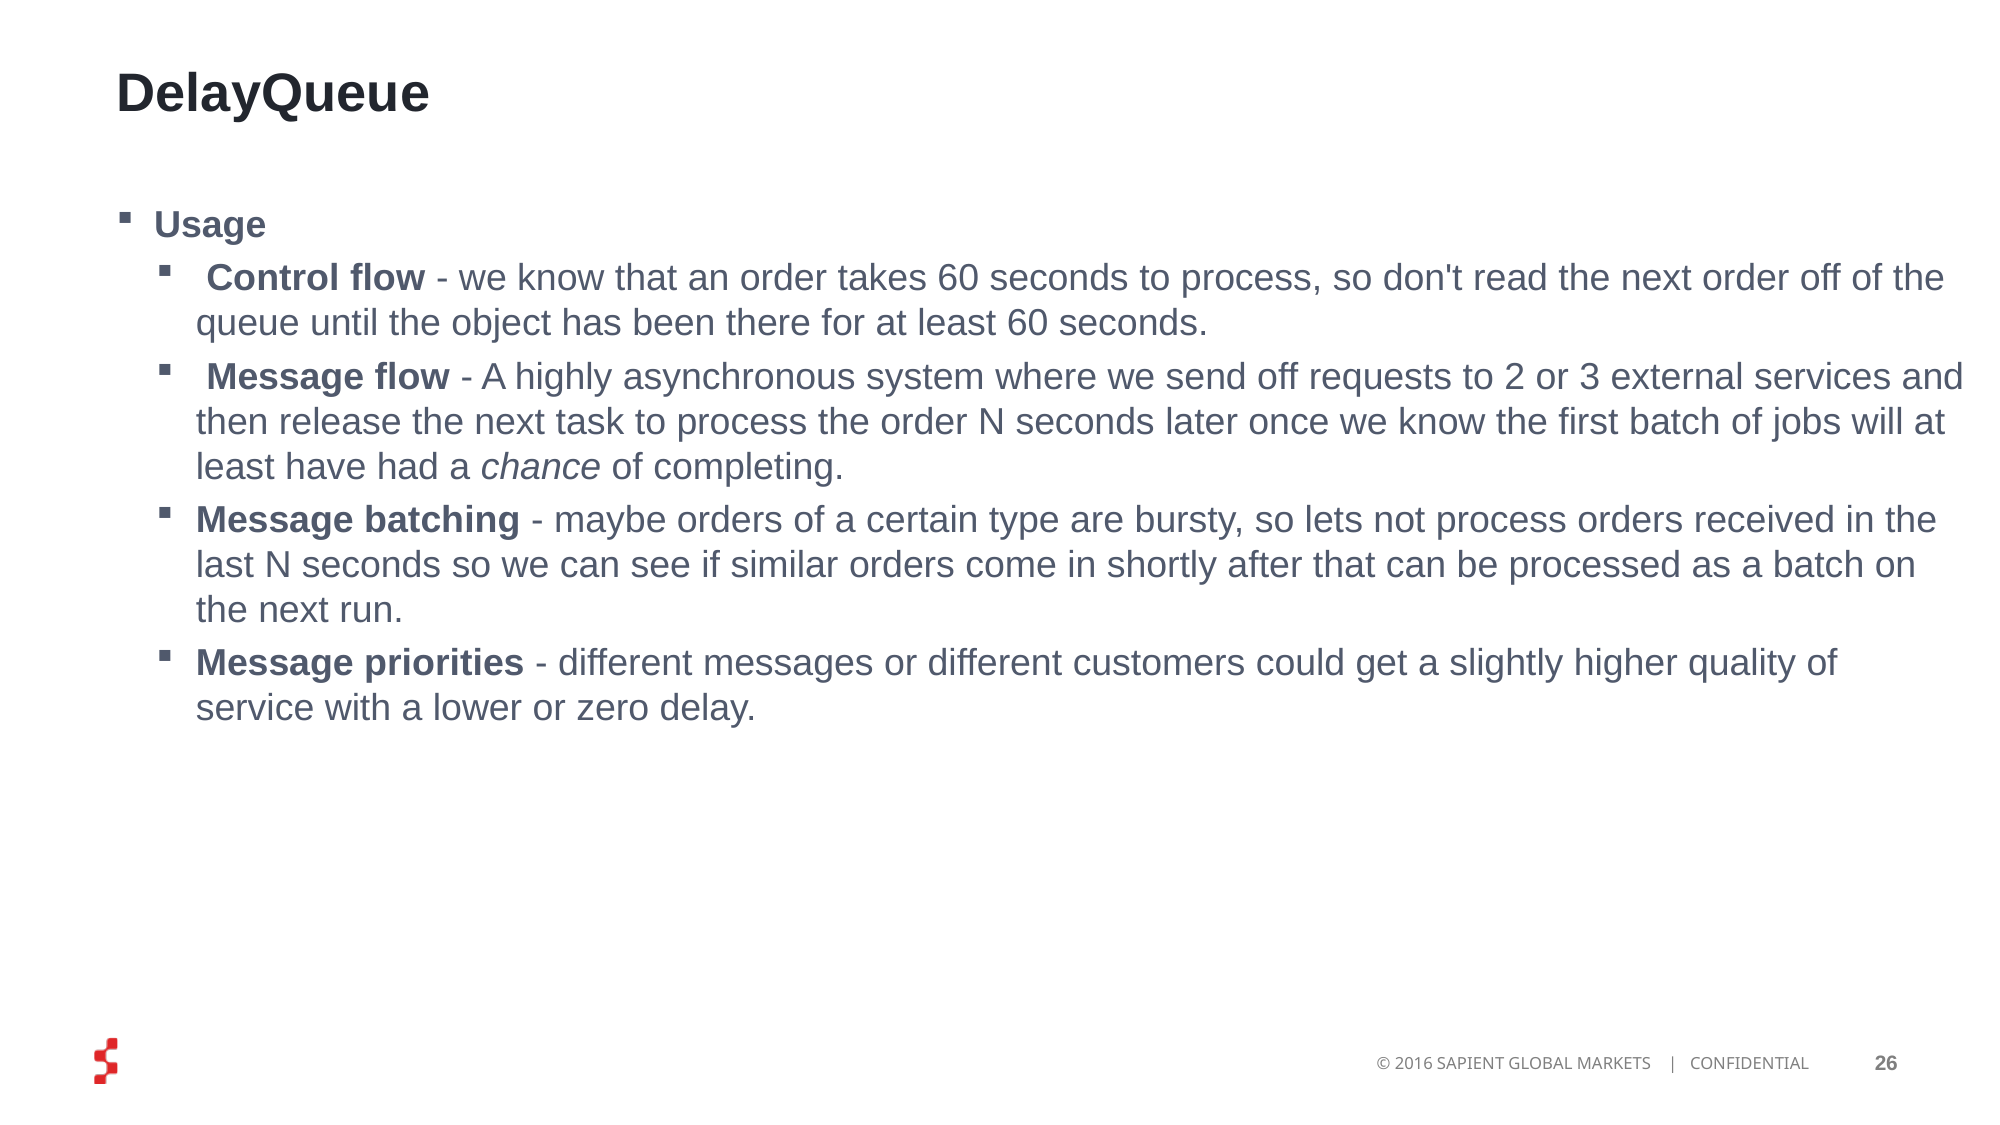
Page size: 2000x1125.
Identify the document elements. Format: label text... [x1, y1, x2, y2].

list Usage Control flow - we know that an order takes 60 seconds to process, so don't read the next order off of the queue until the object has been there for at least 60 seconds. Message flow - A highly asynchronous system where we send off requests to 2 or 3 external services and then release the next task to process the order N seconds later once we know the first batch of jobs will at least have had a chance of completing. Message batching - maybe orders of a certain type are bursty, so lets not process orders received in the last N seconds so we can see if similar orders come in shortly after that can be processed as a batch on the next run. Message priorities - different messages or different customers could get a slightly higher quality of service with a lower or zero delay. [116, 162, 1967, 1038]
title DelayQueue [116, 50, 1967, 162]
